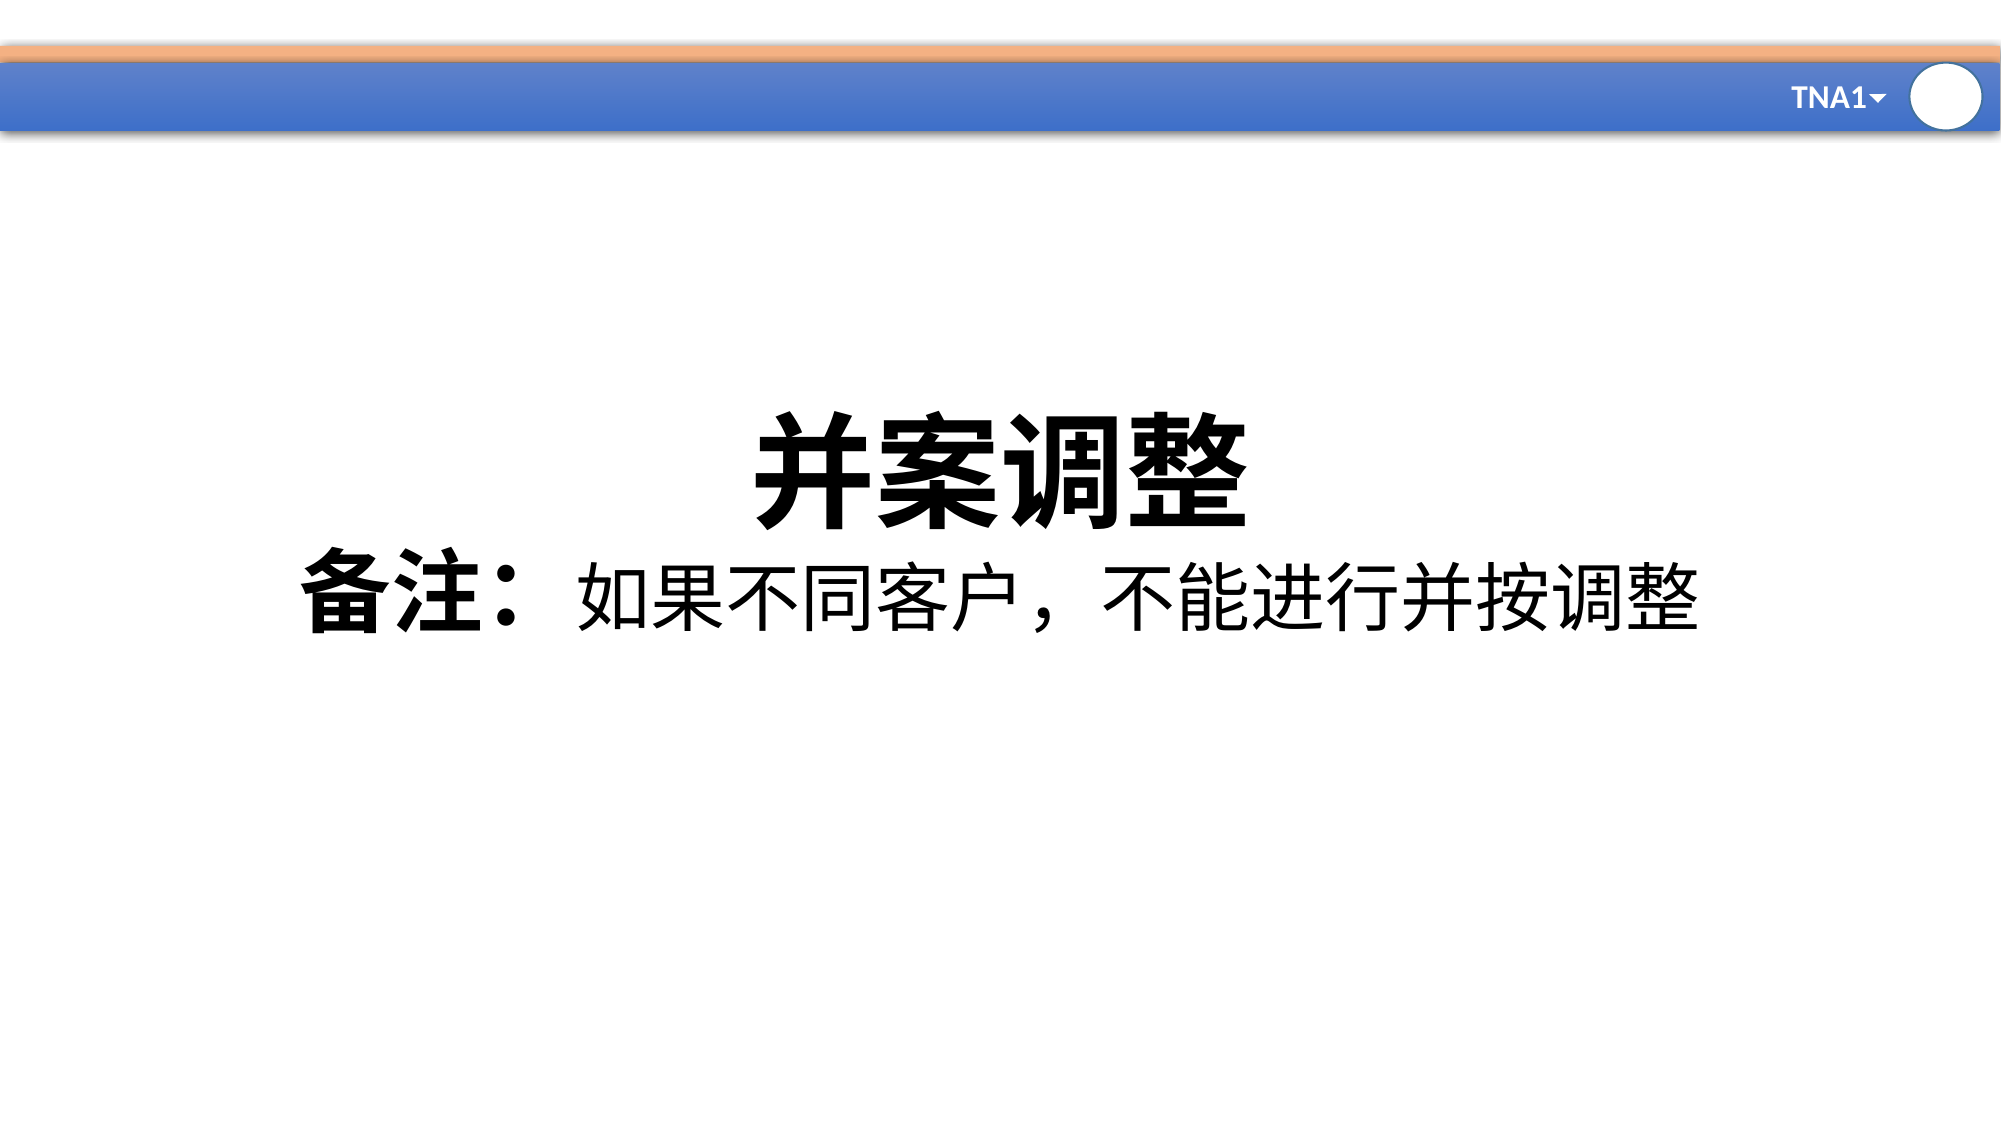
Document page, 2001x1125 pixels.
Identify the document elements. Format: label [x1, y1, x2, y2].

text_box [0, 370, 2000, 686]
